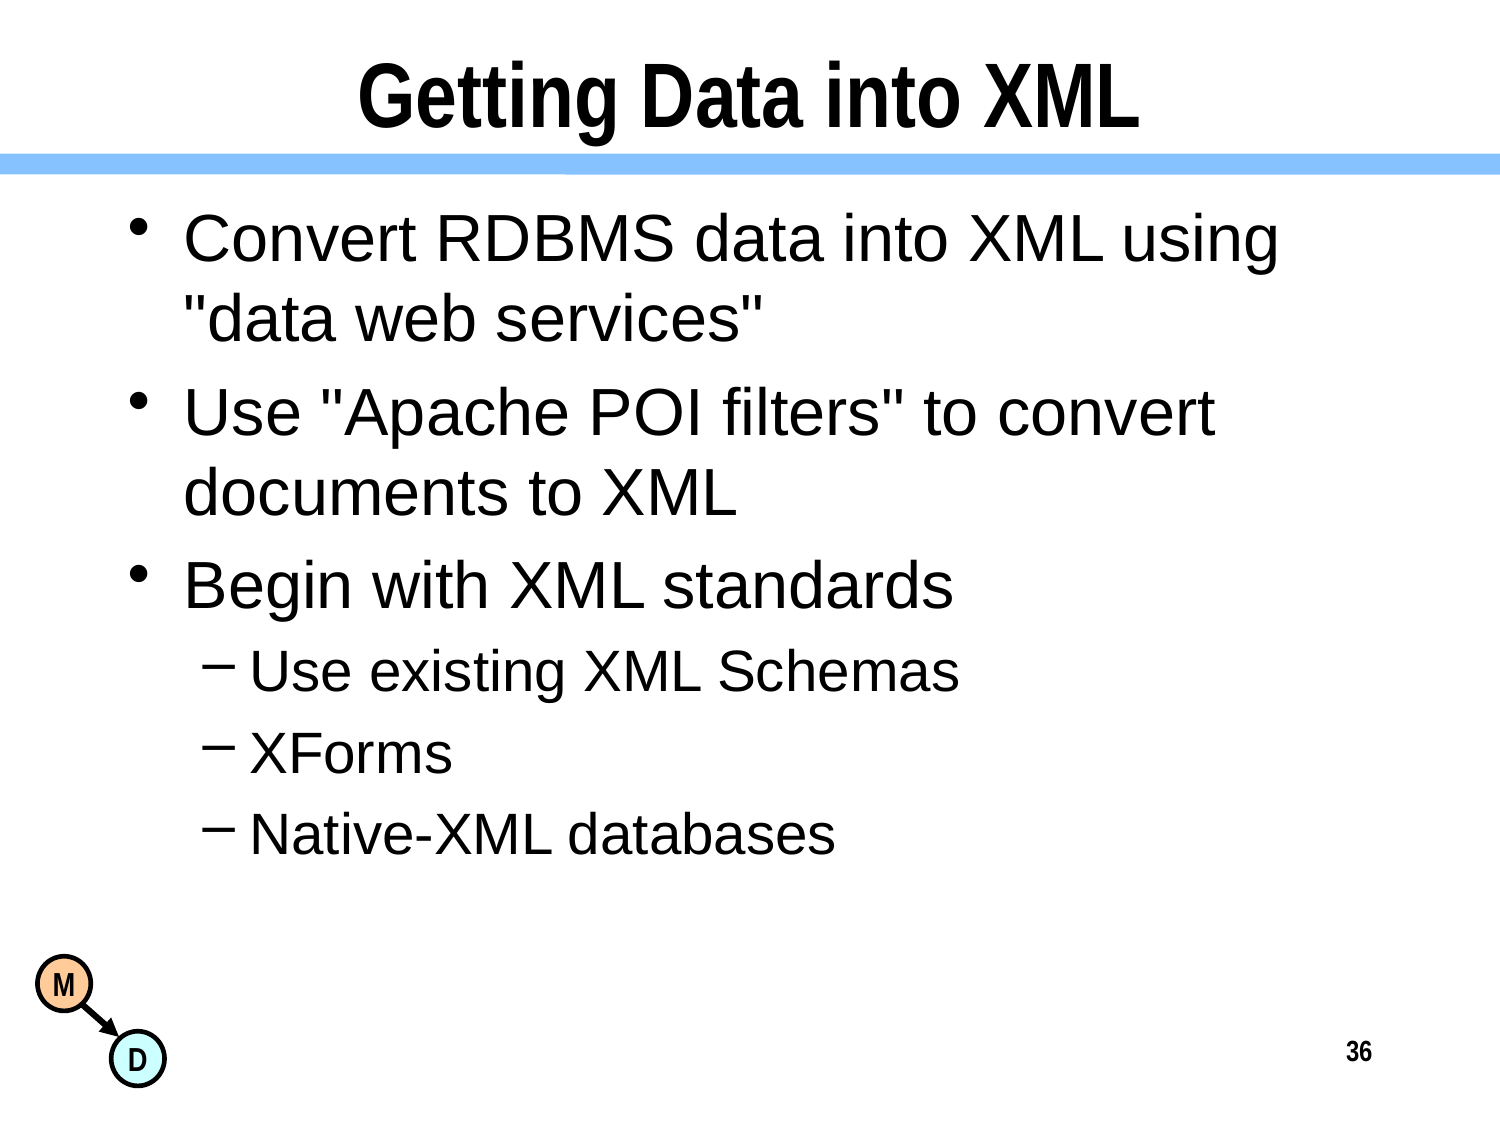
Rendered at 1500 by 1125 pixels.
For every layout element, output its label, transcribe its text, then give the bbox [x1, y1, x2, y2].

title Getting Data into XML [112, 18, 1388, 163]
slide_number 36 [1299, 1024, 1388, 1101]
list Convert RDBMS data into XML using "data web services" Use "Apache POI filters" to convert documents to XML Begin with XML standards Use existing XML Schemas XForms Native-XML databases [112, 187, 1388, 994]
